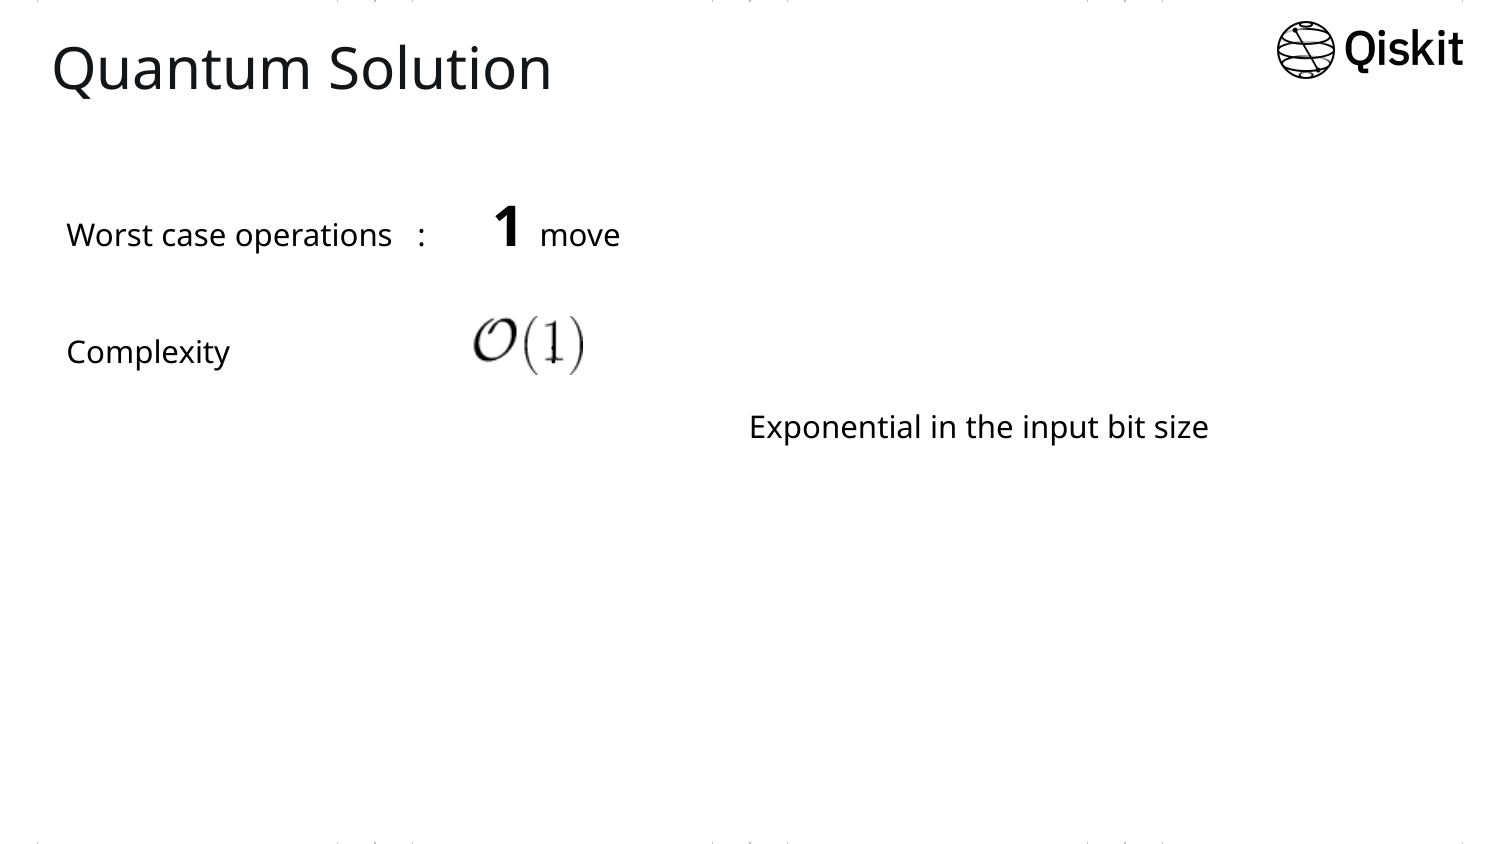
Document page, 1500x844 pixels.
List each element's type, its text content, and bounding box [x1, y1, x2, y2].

text_box Worst case operations : 1 move Complexity : Exponential in the input bit size [51, 174, 1343, 460]
title Quantum Solution [51, 39, 1143, 143]
picture [471, 316, 584, 375]
picture [1277, 21, 1463, 79]
